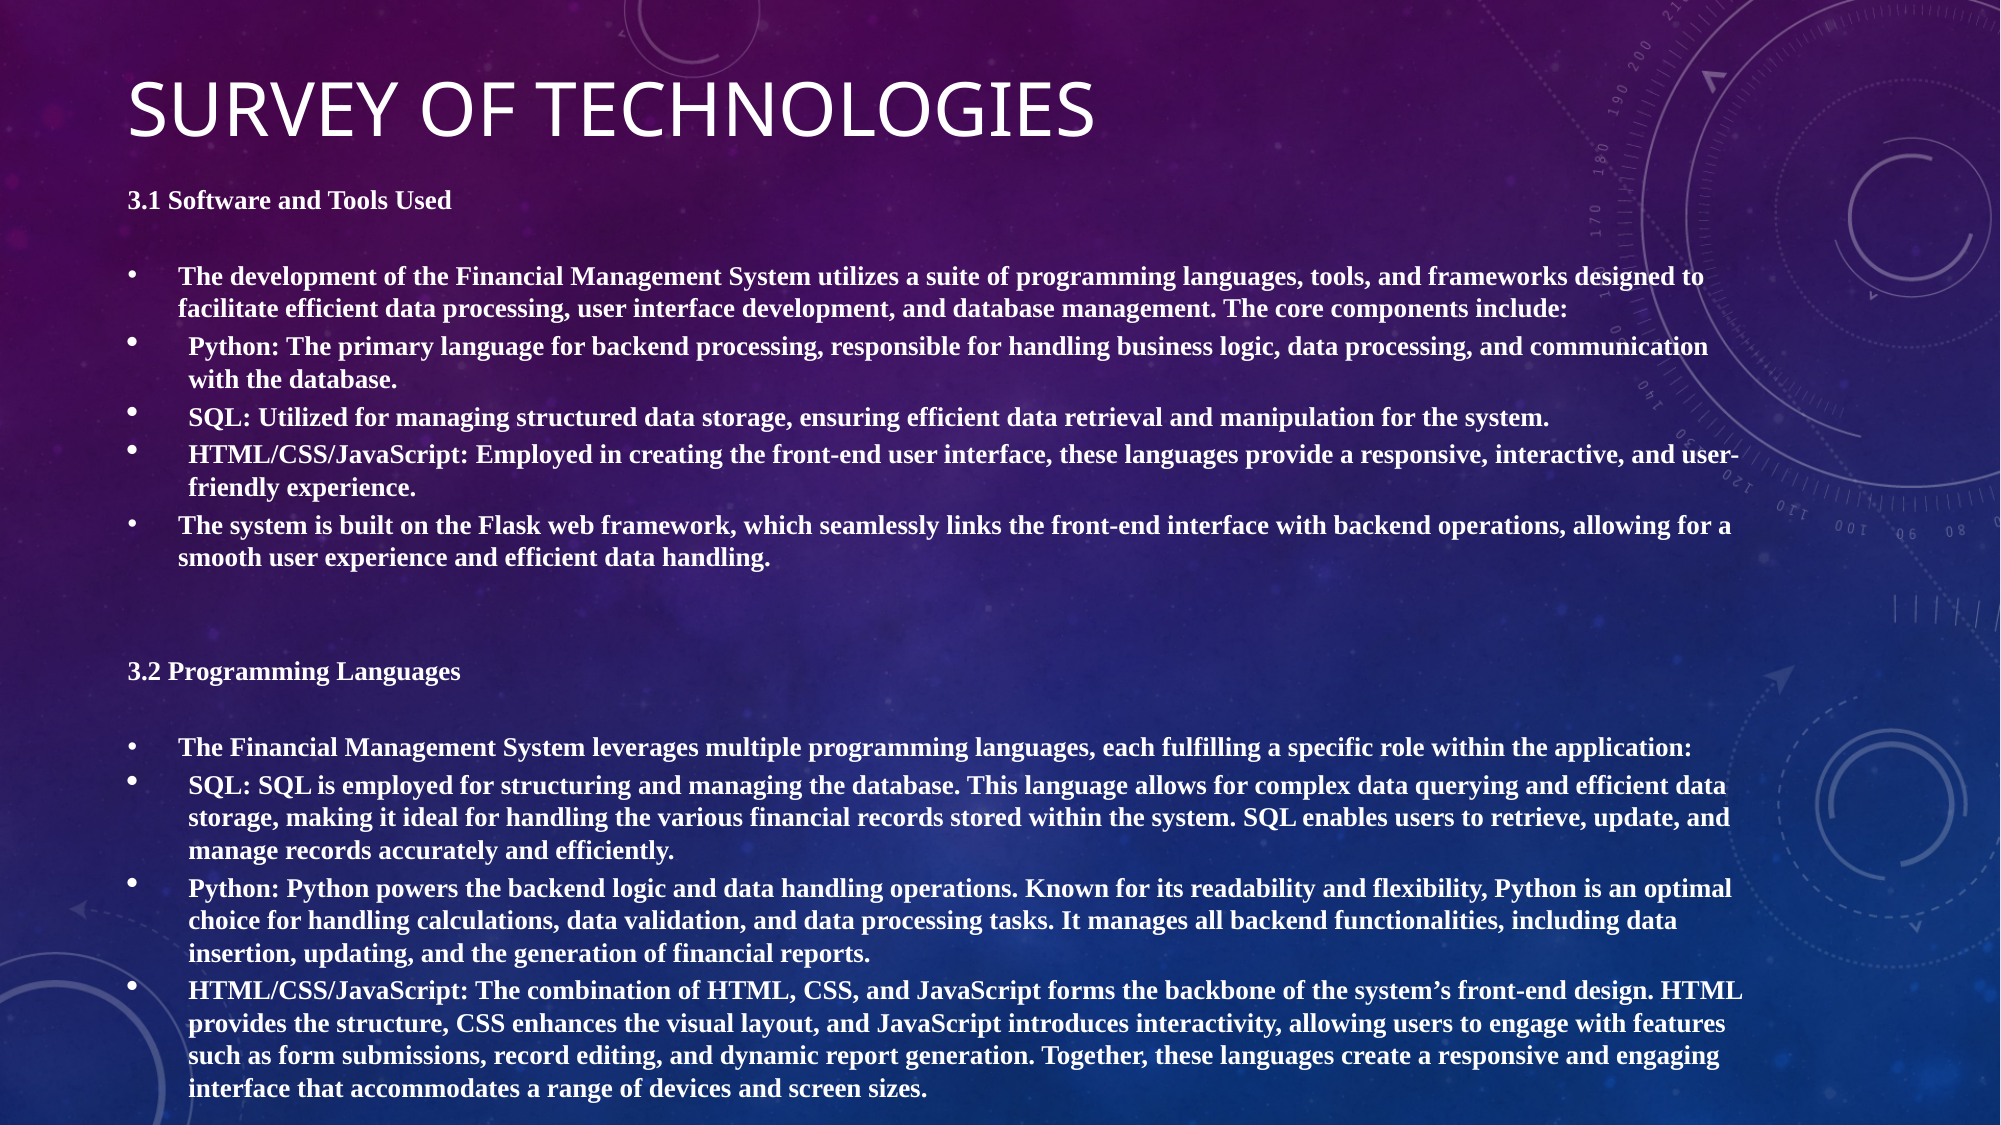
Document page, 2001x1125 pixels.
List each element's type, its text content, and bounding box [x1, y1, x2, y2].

list 3.1 Software and Tools Used The development of the Financial Management System utilizes a suite of programming languages, tools, and frameworks designed to facilitate efficient data processing, user interface development, and database management. The core components include: Python: The primary language for backend processing, responsible for handling business logic, data processing, and communication with the database. SQL: Utilized for managing structured data storage, ensuring efficient data retrieval and manipulation for the system. HTML/CSS/JavaScript: Employed in creating the front-end user interface, these languages provide a responsive, interactive, and user-friendly experience. The system is built on the Flask web framework, which seamlessly links the front-end interface with backend operations, allowing for a smooth user experience and efficient data handling. 3.2 Programming Languages The Financial Management System leverages multiple programming languages, each fulfilling a specific role within the application: SQL: SQL is employed for structuring and managing the database. This language allows for complex data querying and efficient data storage, making it ideal for handling the various financial records stored within the system. SQL enables users to retrieve, update, and manage records accurately and efficiently. Python: Python powers the backend logic and data handling operations. Known for its readability and flexibility, Python is an optimal choice for handling calculations, data validation, and data processing tasks. It manages all backend functionalities, including data insertion, updating, and the generation of financial reports. HTML/CSS/JavaScript: The combination of HTML, CSS, and JavaScript forms the backbone of the system’s front-end design. HTML provides the structure, CSS enhances the visual layout, and JavaScript introduces interactivity, allowing users to engage with features such as form submissions, record editing, and dynamic report generation. Together, these languages create a responsive and engaging interface that accommodates a range of devices and screen sizes. [112, 174, 1775, 1113]
title SURVEY OF TECHNOLOGIES [112, 37, 1775, 174]
picture [0, 0, 2001, 1125]
